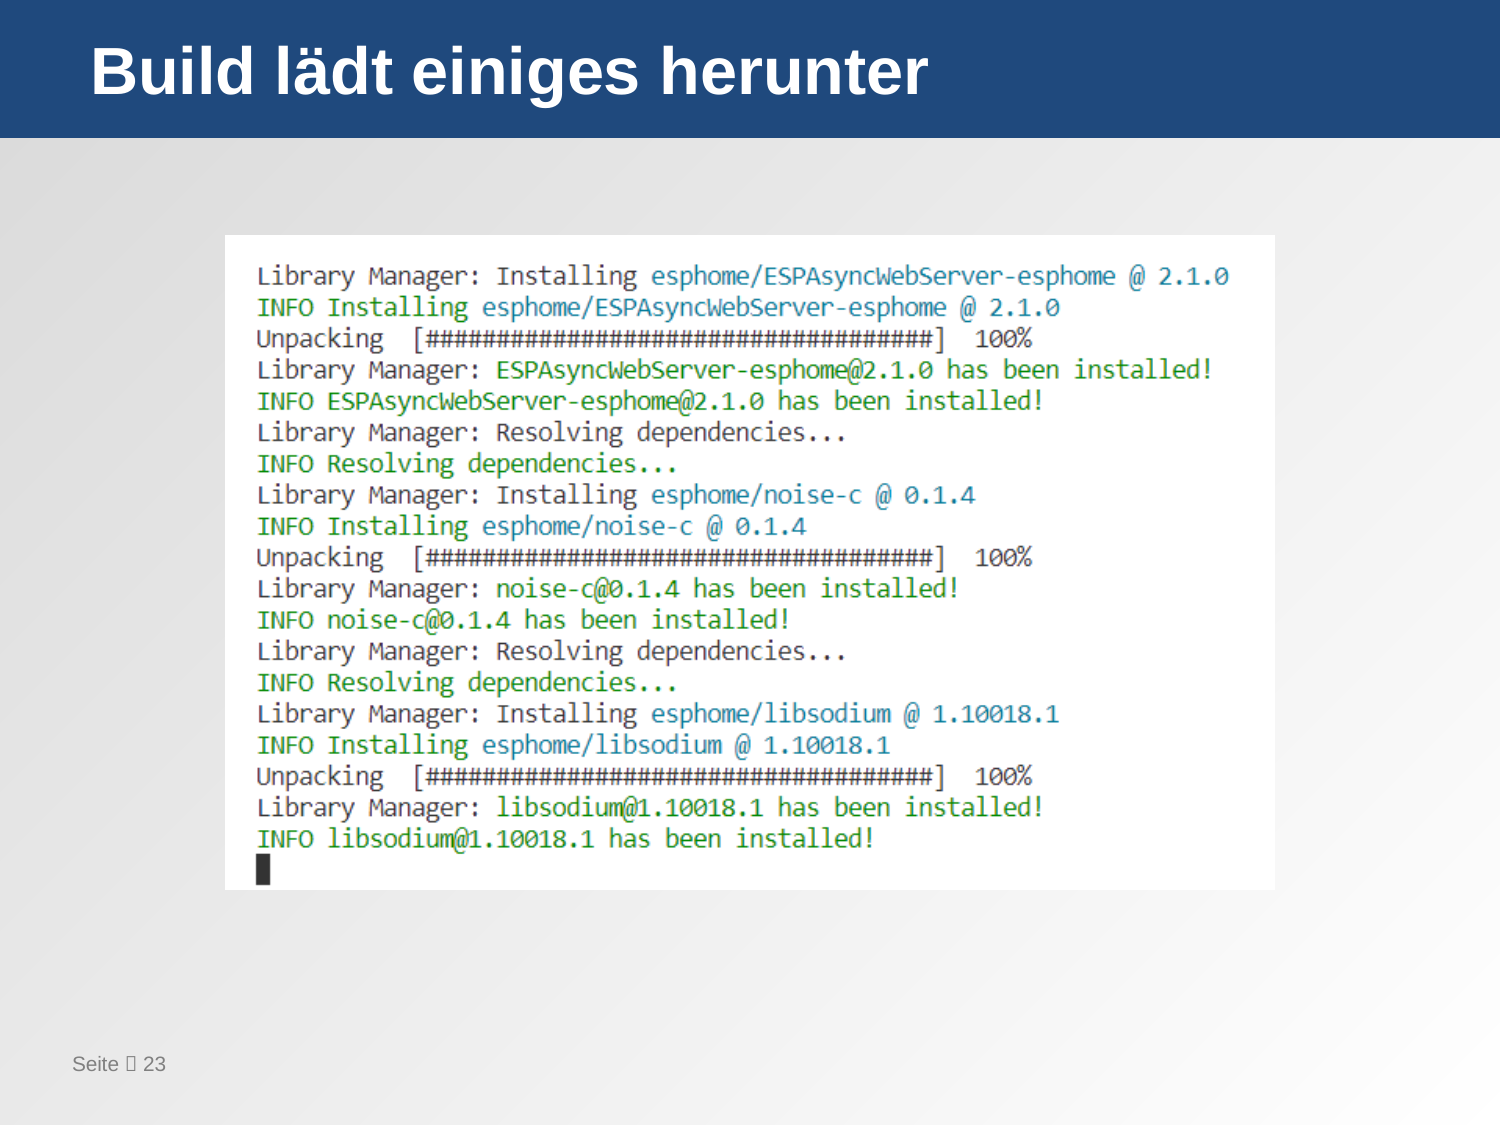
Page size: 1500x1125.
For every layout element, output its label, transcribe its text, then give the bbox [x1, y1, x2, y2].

title Build lädt einiges herunter [75, 20, 1425, 208]
picture [225, 234, 1275, 890]
